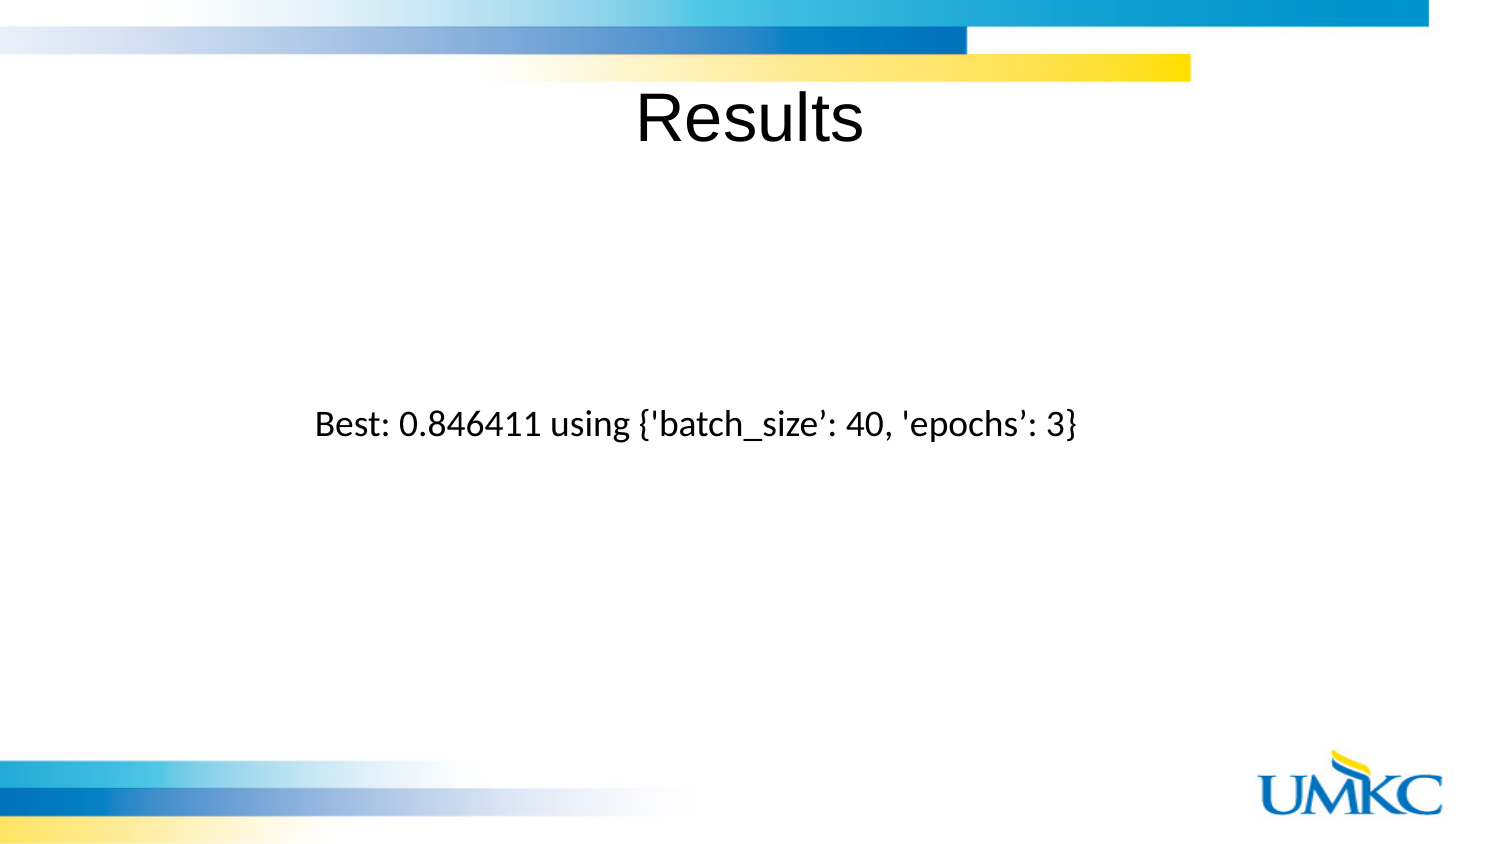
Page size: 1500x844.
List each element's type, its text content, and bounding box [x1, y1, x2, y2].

title Results [343, 56, 1157, 172]
text_box Best: 0.846411 using {'batch_size’: 40, 'epochs’: 3} [299, 391, 1200, 452]
picture [0, 0, 1500, 844]
